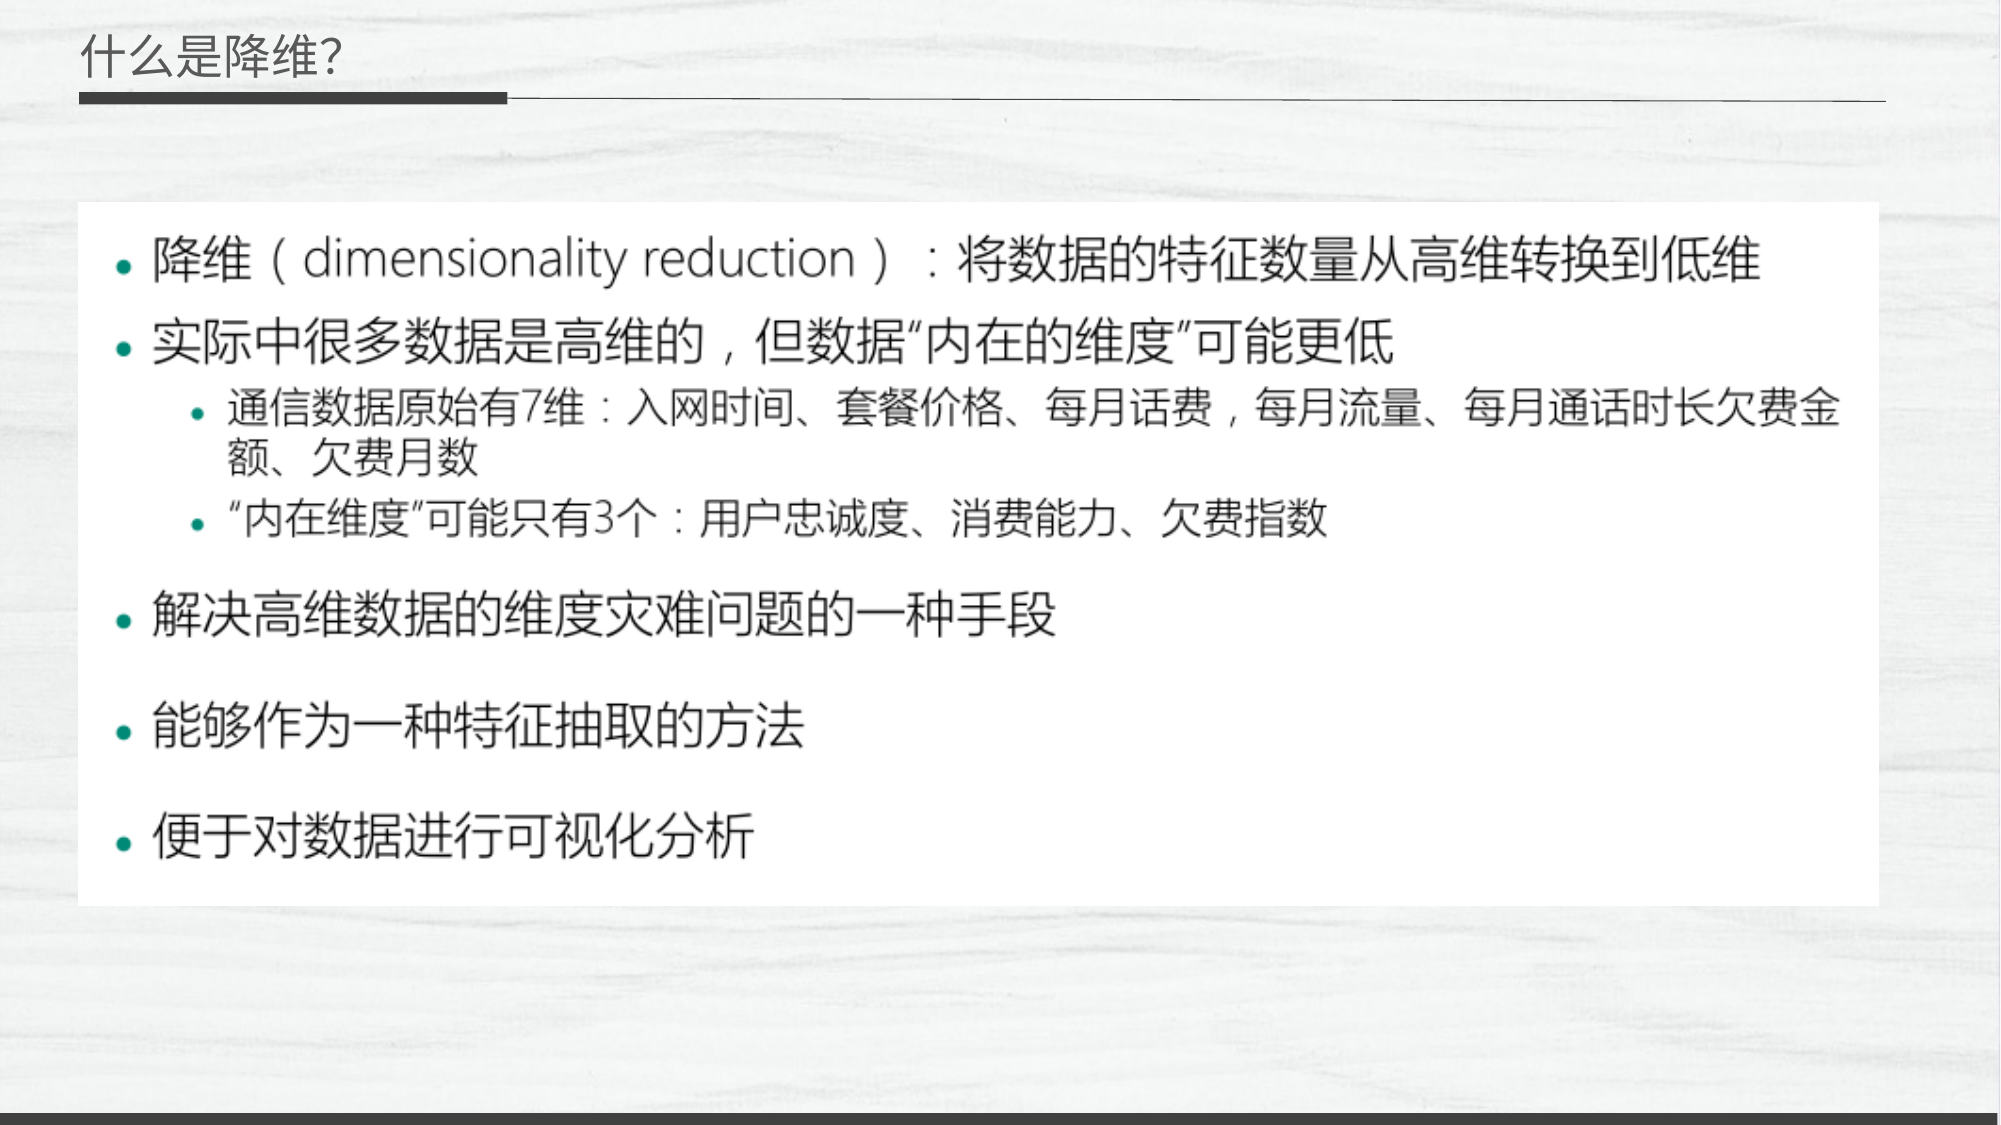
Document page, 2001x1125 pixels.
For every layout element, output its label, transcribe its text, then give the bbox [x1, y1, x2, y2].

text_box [507, 98, 1886, 102]
text_box 什么是降维？ [64, 15, 522, 95]
text_box [78, 95, 508, 105]
text_box [0, 1112, 1998, 1125]
picture [0, 0, 2001, 1125]
